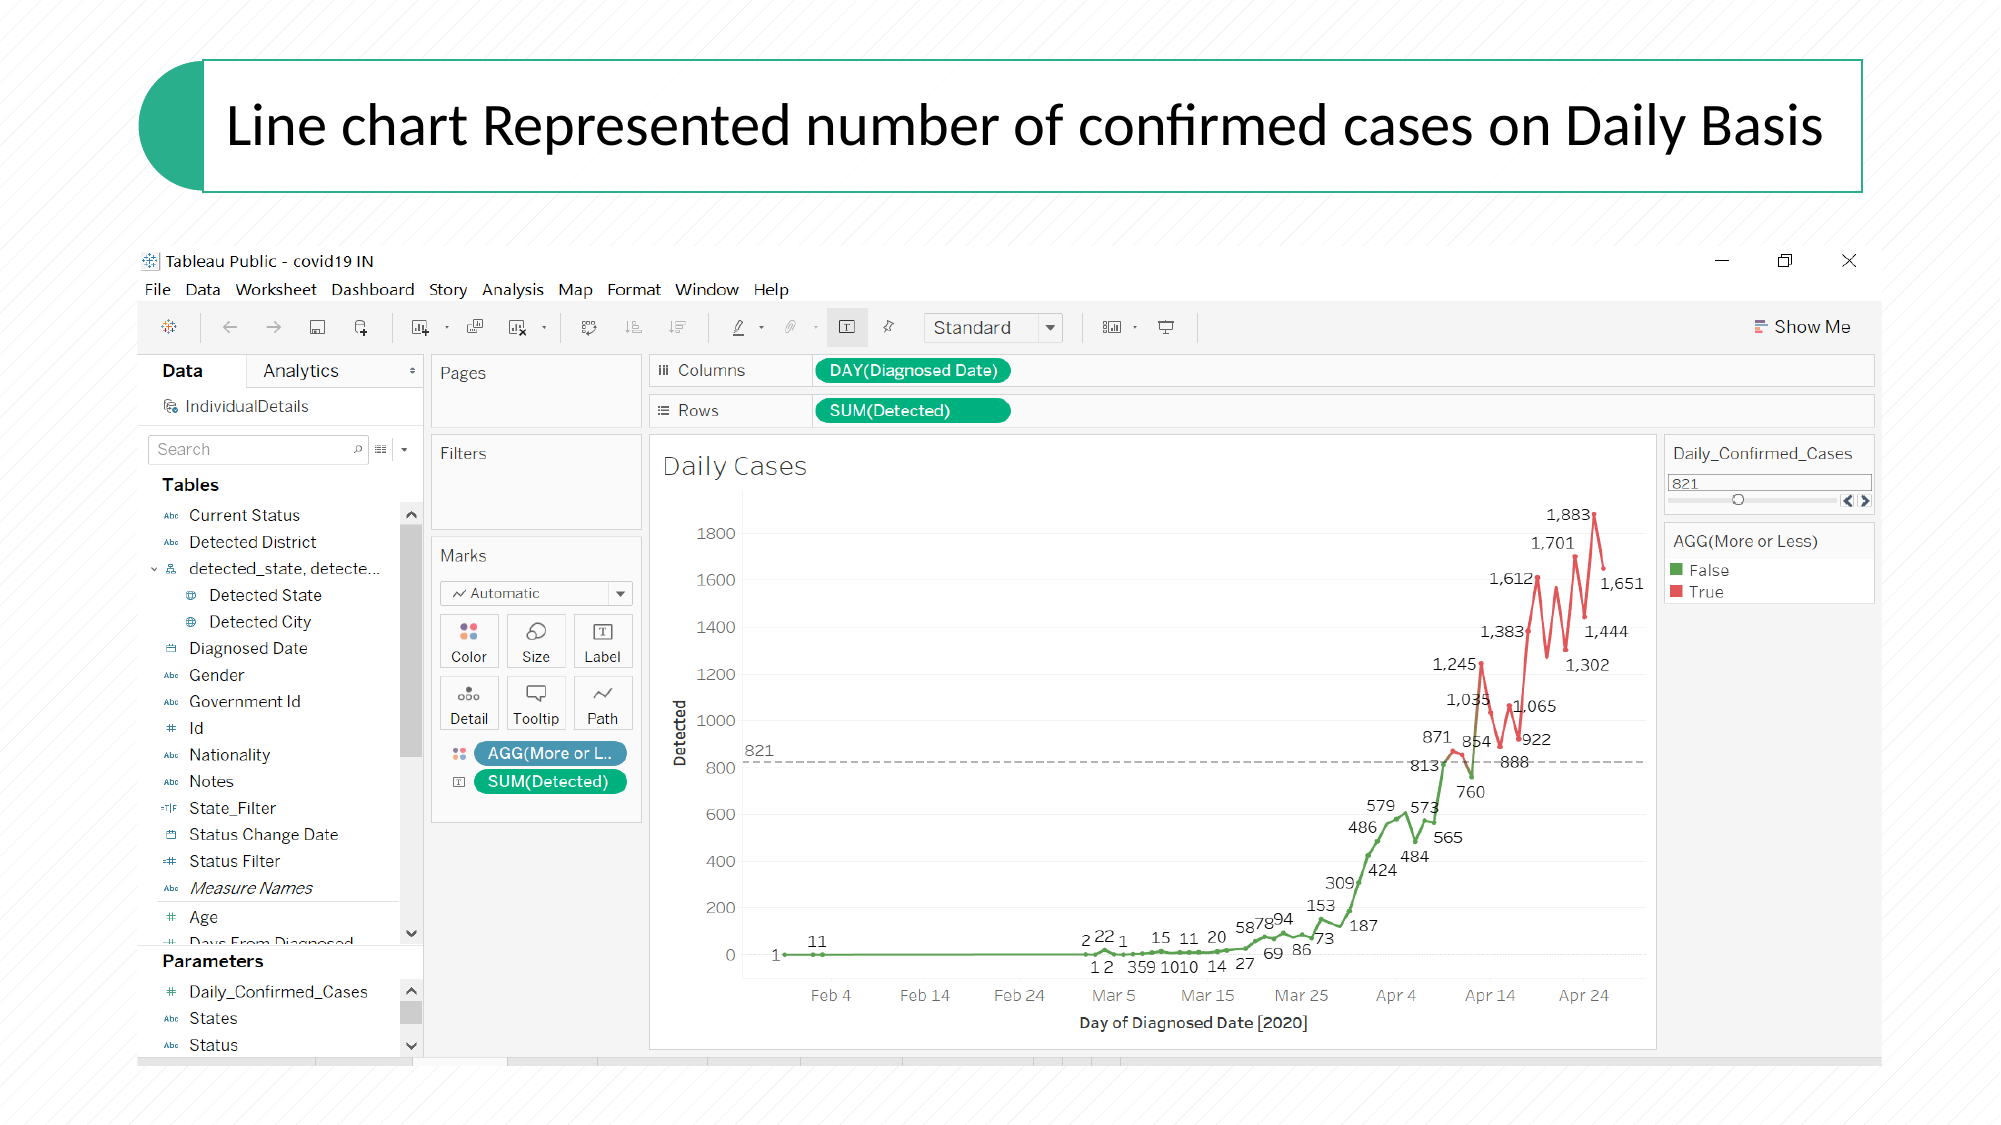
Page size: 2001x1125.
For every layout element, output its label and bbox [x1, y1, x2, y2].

list [137, 246, 1882, 1066]
text_box [137, 59, 1863, 192]
